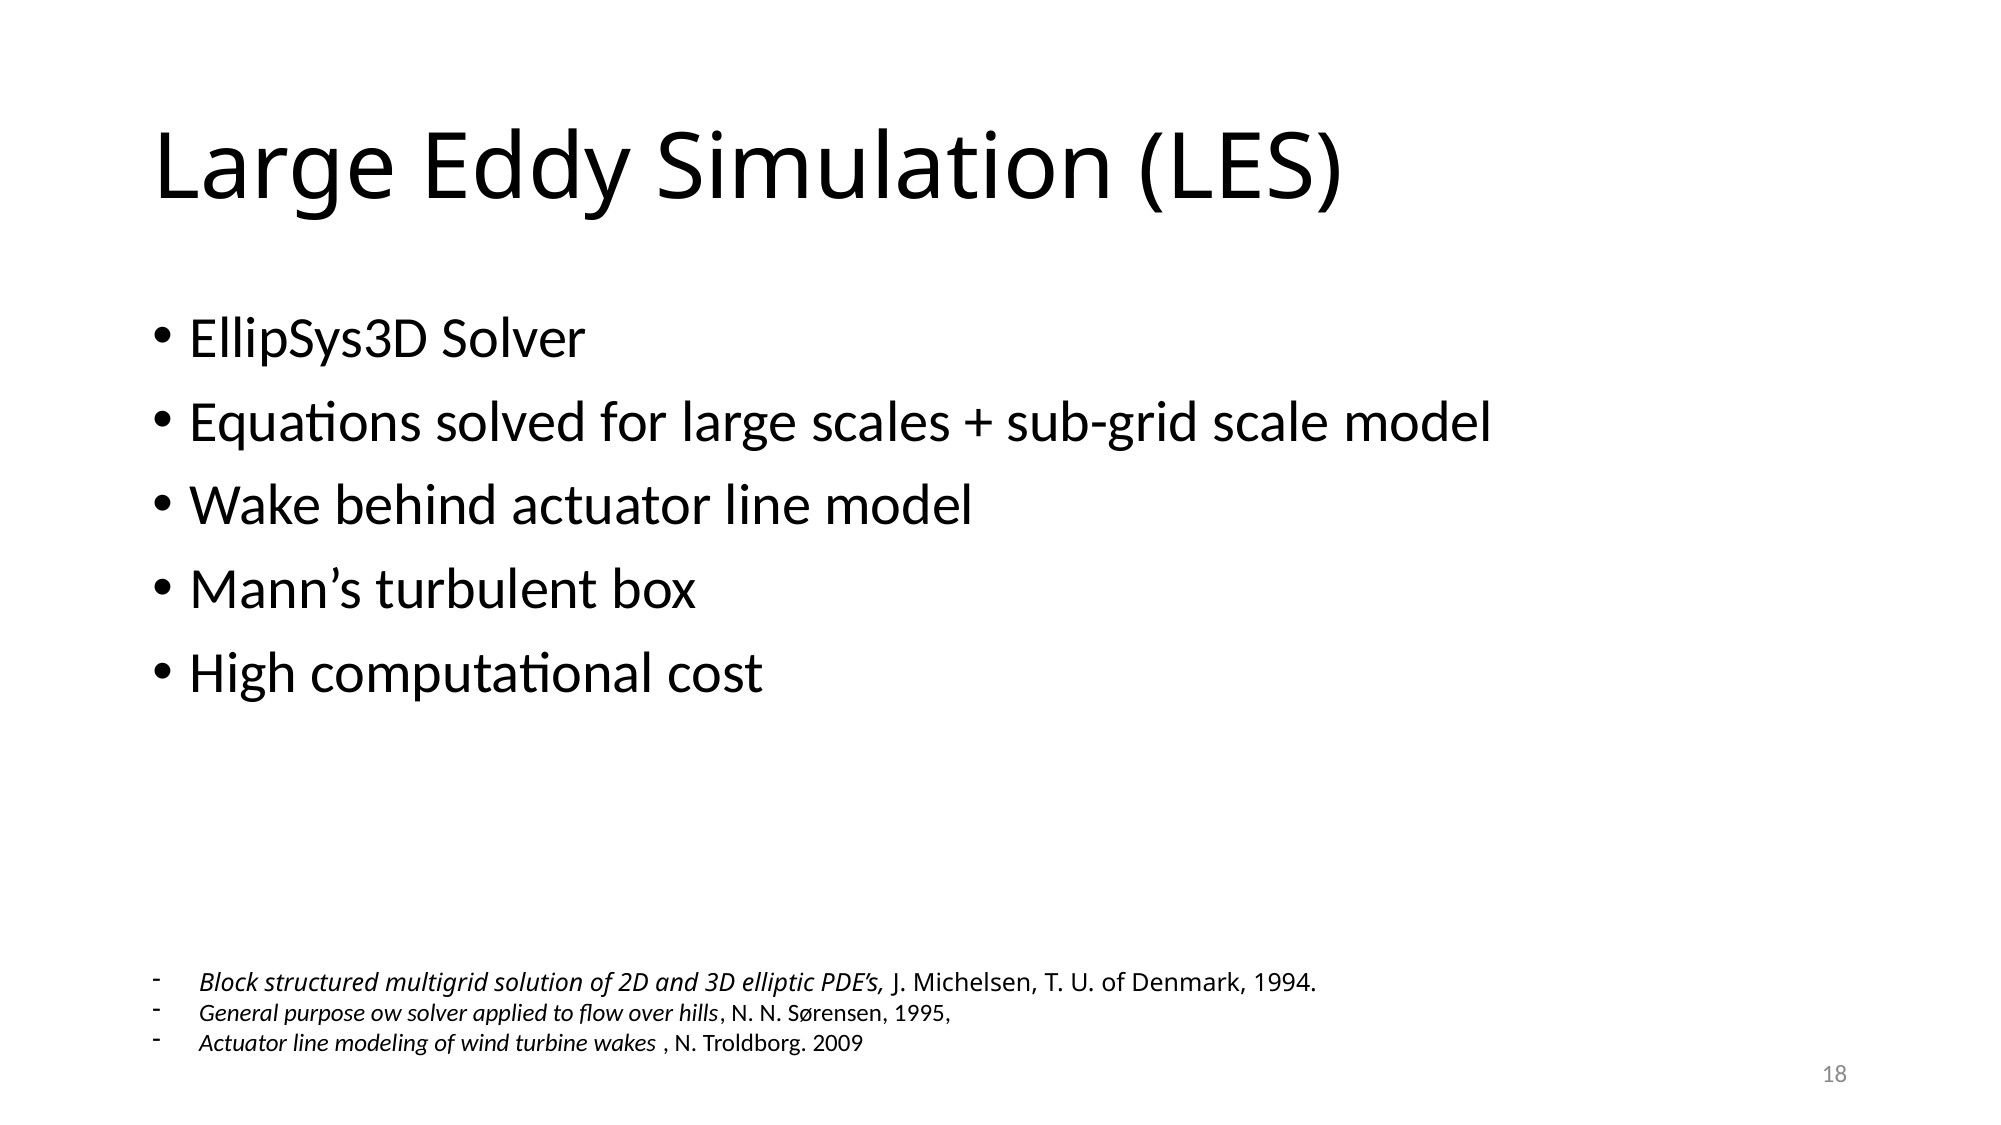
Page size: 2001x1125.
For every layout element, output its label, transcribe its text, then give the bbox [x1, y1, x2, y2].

slide_number 18 [1412, 1042, 1863, 1103]
text_box Block structured multigrid solution of 2D and 3D elliptic PDE’s, J. Michelsen, T. U. of Denmark, 1994. General purpose ow solver applied to flow over hills, N. N. Sørensen, 1995, Actuator line modeling of wind turbine wakes , N. Troldborg. 2009 [137, 959, 1819, 1064]
list EllipSys3D Solver Equations solved for large scales + sub-grid scale model Wake behind actuator line model Mann’s turbulent box High computational cost [137, 299, 1863, 1014]
title Large Eddy Simulation (LES) [137, 59, 1863, 278]
